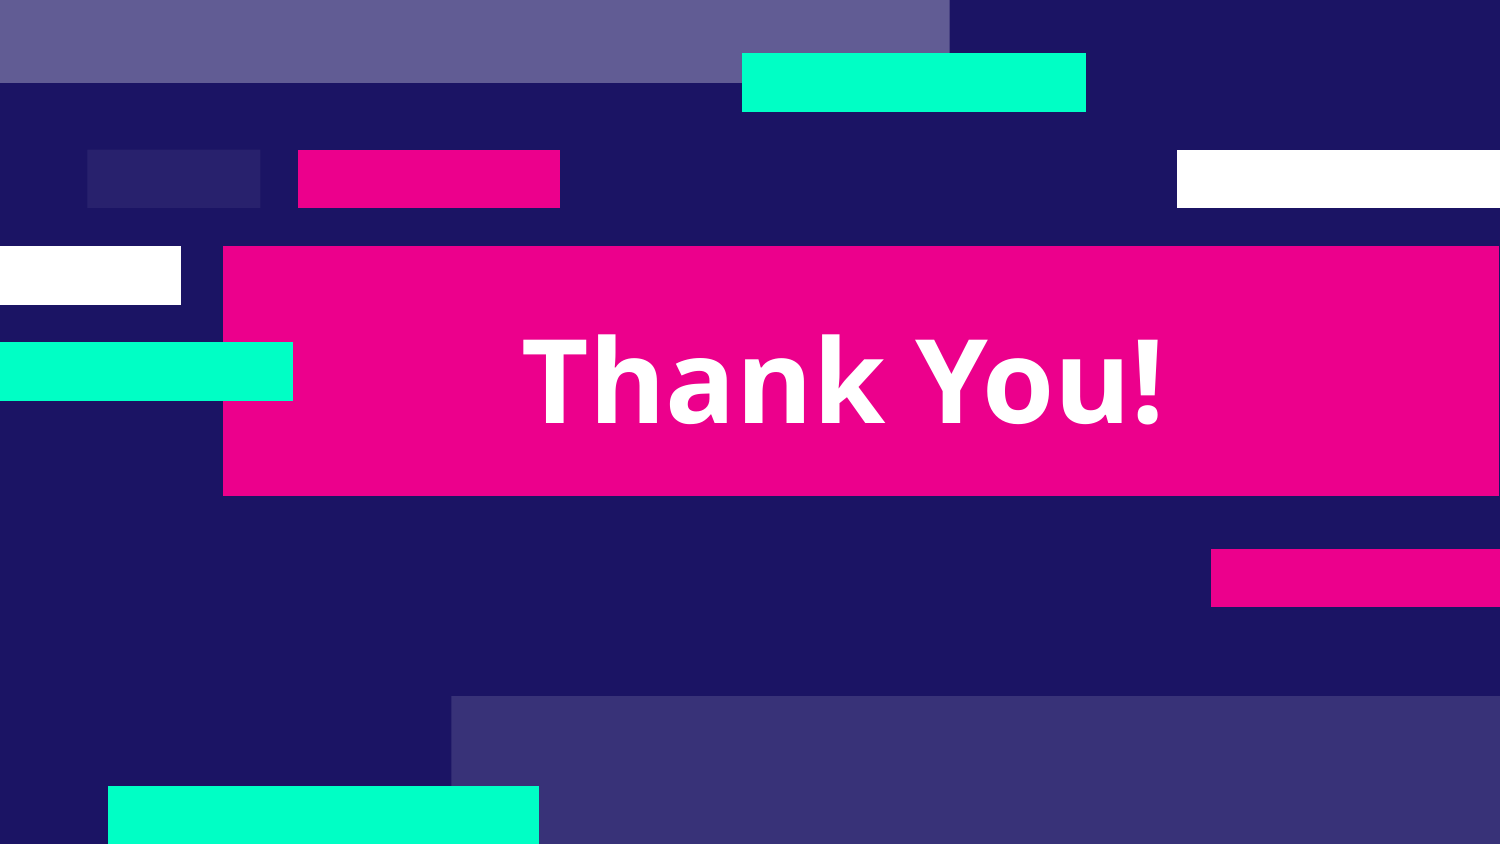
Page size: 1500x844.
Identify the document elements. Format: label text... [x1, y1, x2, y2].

title Thank You! [196, 219, 1491, 447]
